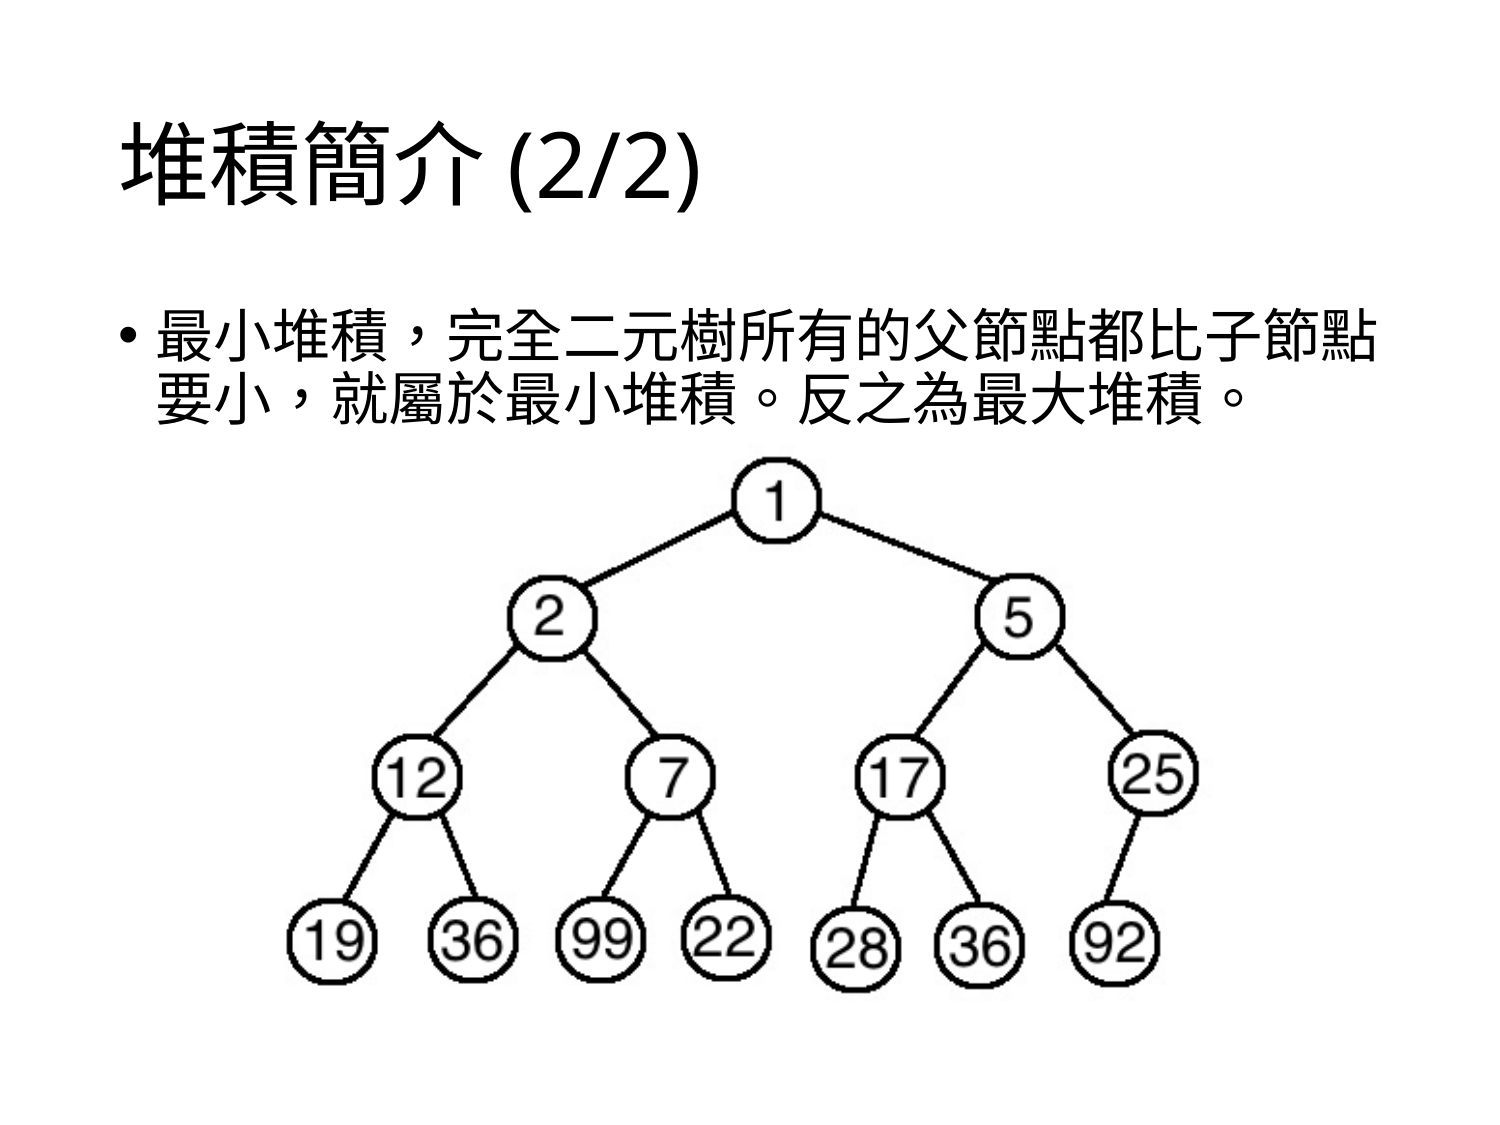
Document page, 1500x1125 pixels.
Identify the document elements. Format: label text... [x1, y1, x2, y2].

title 堆積簡介(2/2) [103, 59, 1397, 278]
list 最小堆積，完全二元樹所有的父節點都比子節點要小，就屬於最小堆積。反之為最大堆積。 [103, 299, 1397, 1014]
picture [237, 442, 1263, 1036]
